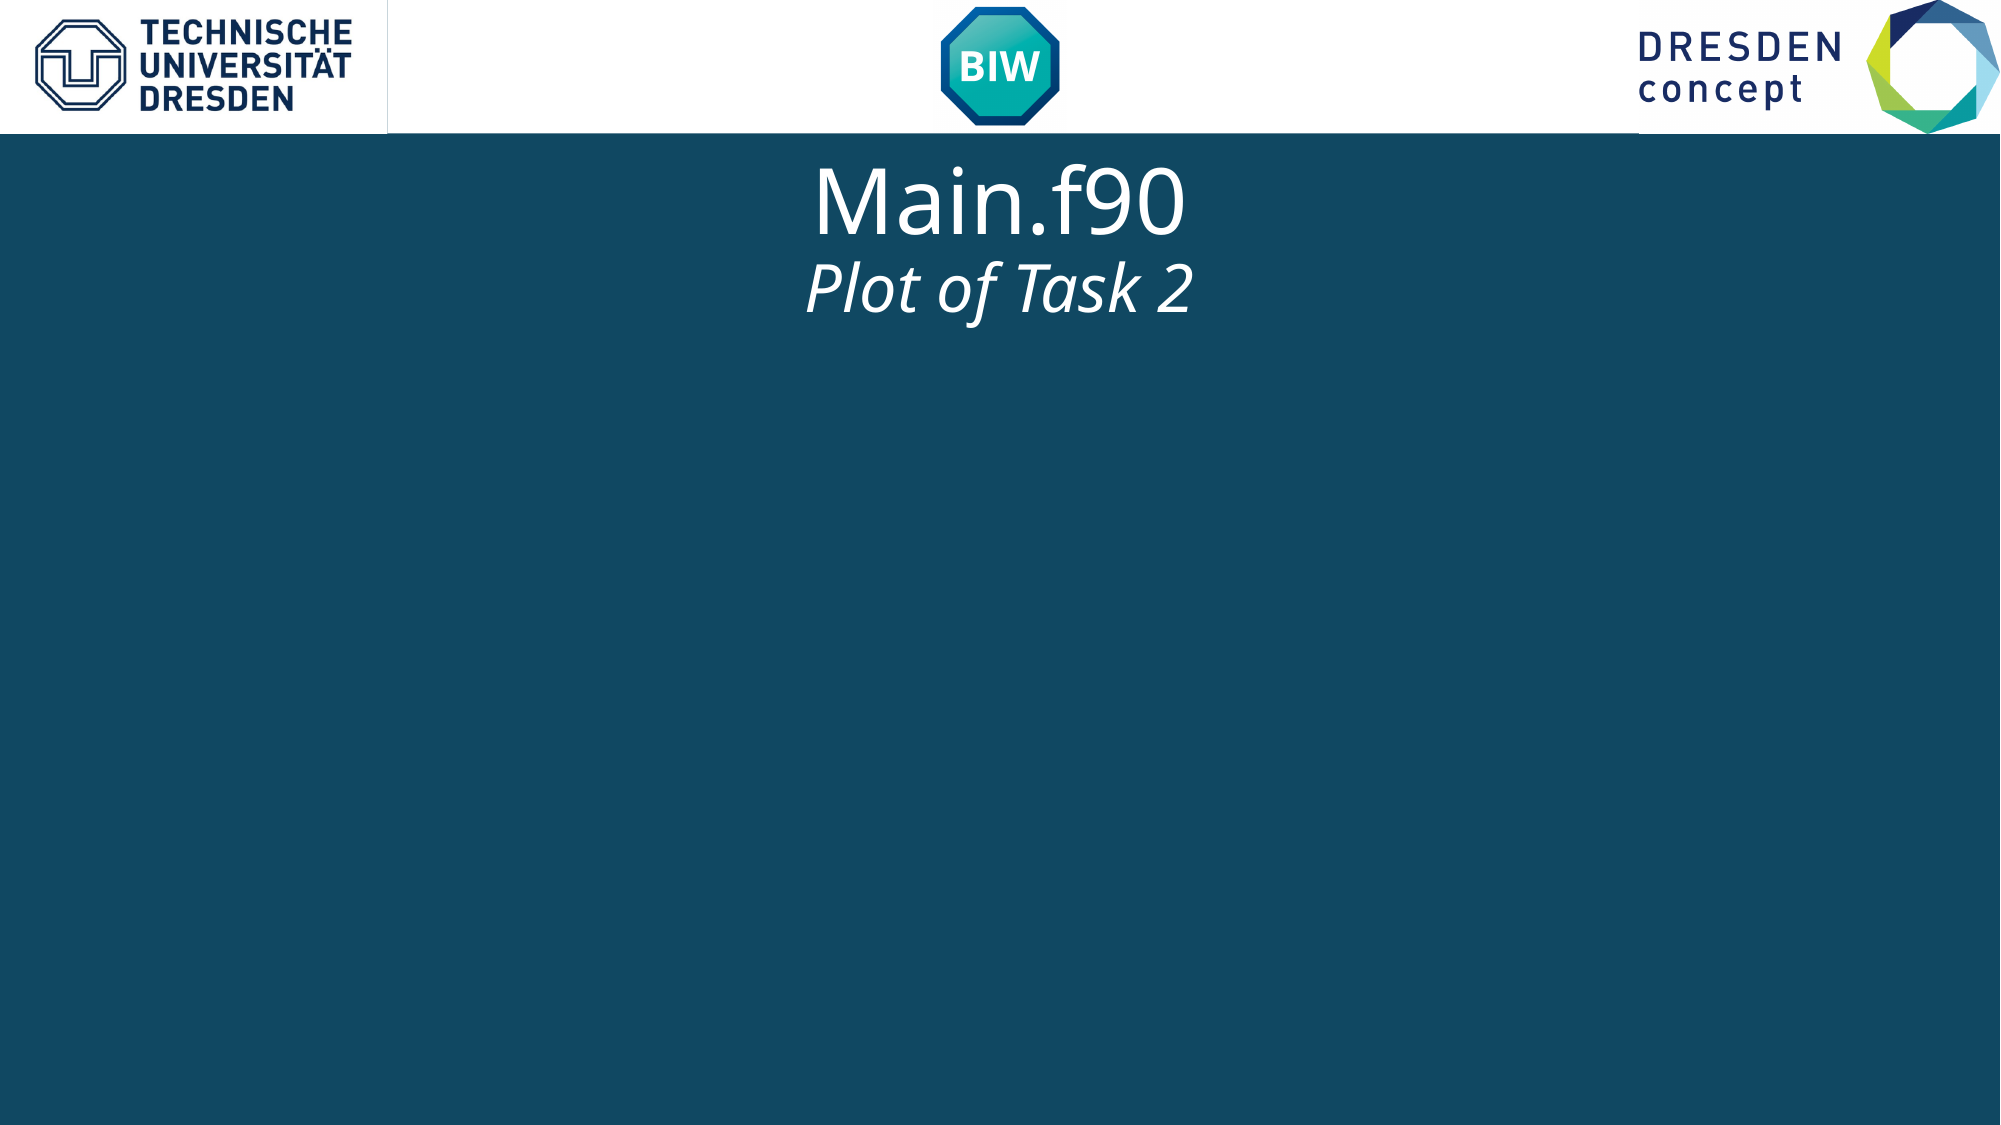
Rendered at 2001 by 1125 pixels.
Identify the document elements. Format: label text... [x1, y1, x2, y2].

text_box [0, 0, 2000, 135]
text_box Main.f90 [32, 136, 1968, 238]
picture [932, 0, 1068, 134]
text_box Plot of Task 2 [32, 238, 1968, 333]
